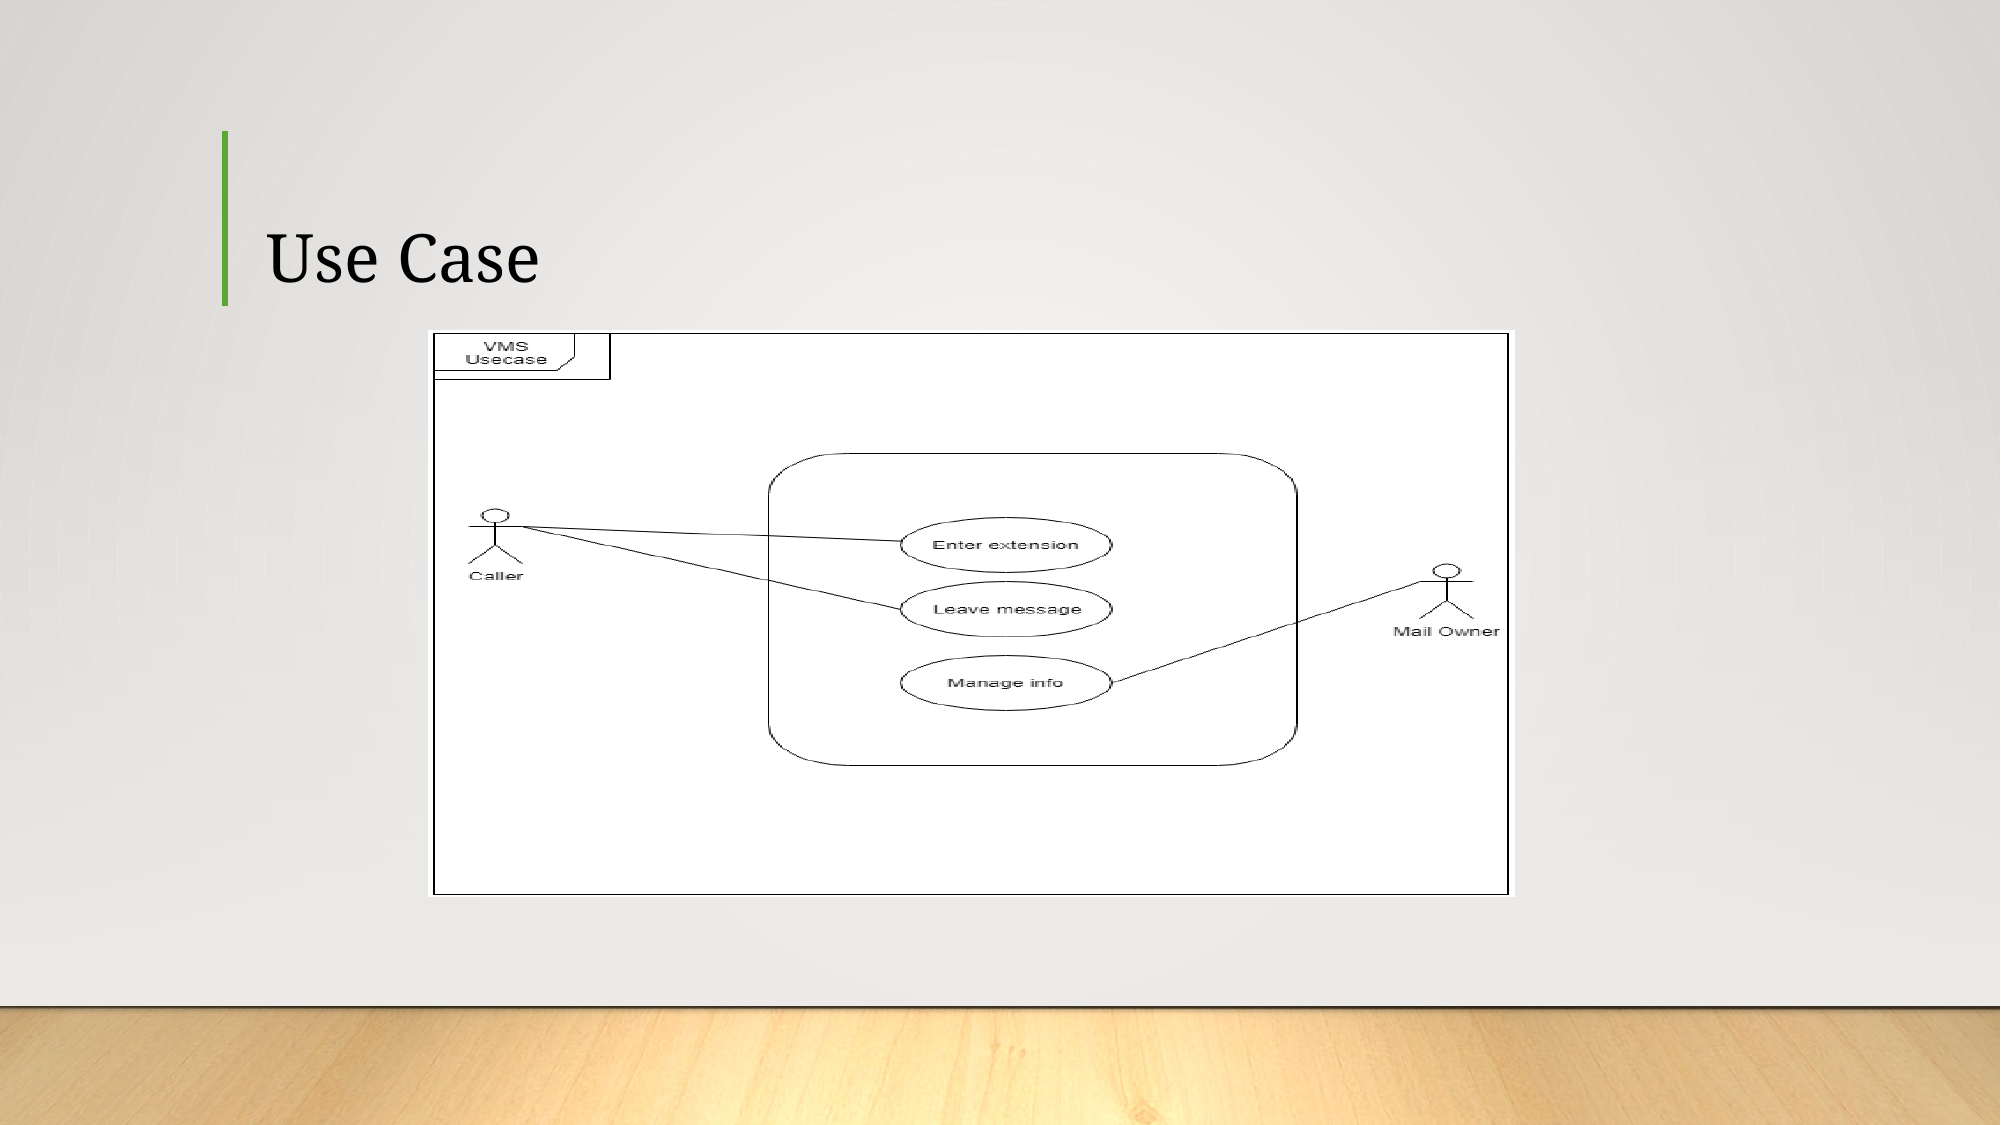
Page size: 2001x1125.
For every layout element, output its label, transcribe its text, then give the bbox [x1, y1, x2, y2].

title Use Case [251, 131, 1814, 305]
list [428, 330, 1516, 897]
picture [0, 1006, 2000, 1125]
